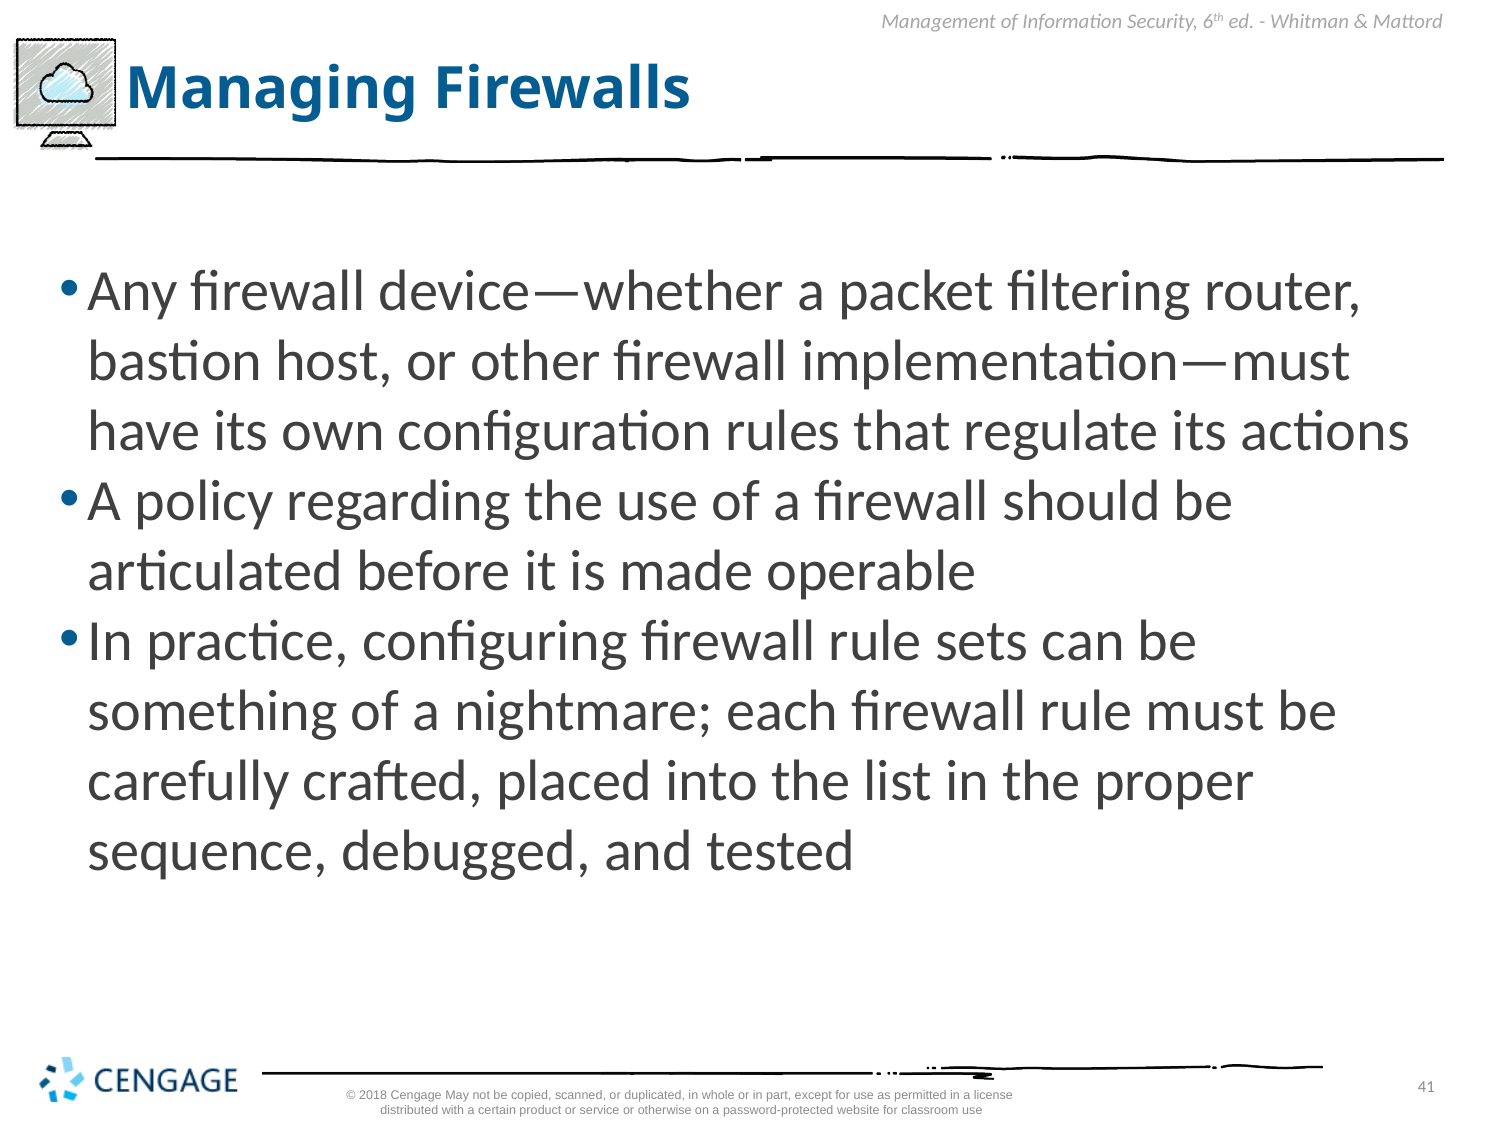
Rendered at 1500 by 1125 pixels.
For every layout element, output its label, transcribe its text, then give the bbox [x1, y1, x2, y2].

list Any firewall device—whether a packet filtering router, bastion host, or other firewall implementation—must have its own configuration rules that regulate its actions A policy regarding the use of a firewall should be articulated before it is made operable In practice, configuring firewall rule sets can be something of a nightmare; each firewall rule must be carefully crafted, placed into the list in the proper sequence, debugged, and tested [59, 252, 1441, 526]
title Managing Firewalls [125, 60, 1442, 121]
picture [19, 1043, 250, 1115]
picture [95, 155, 1444, 163]
picture [13, 36, 117, 151]
picture [262, 1064, 1323, 1080]
